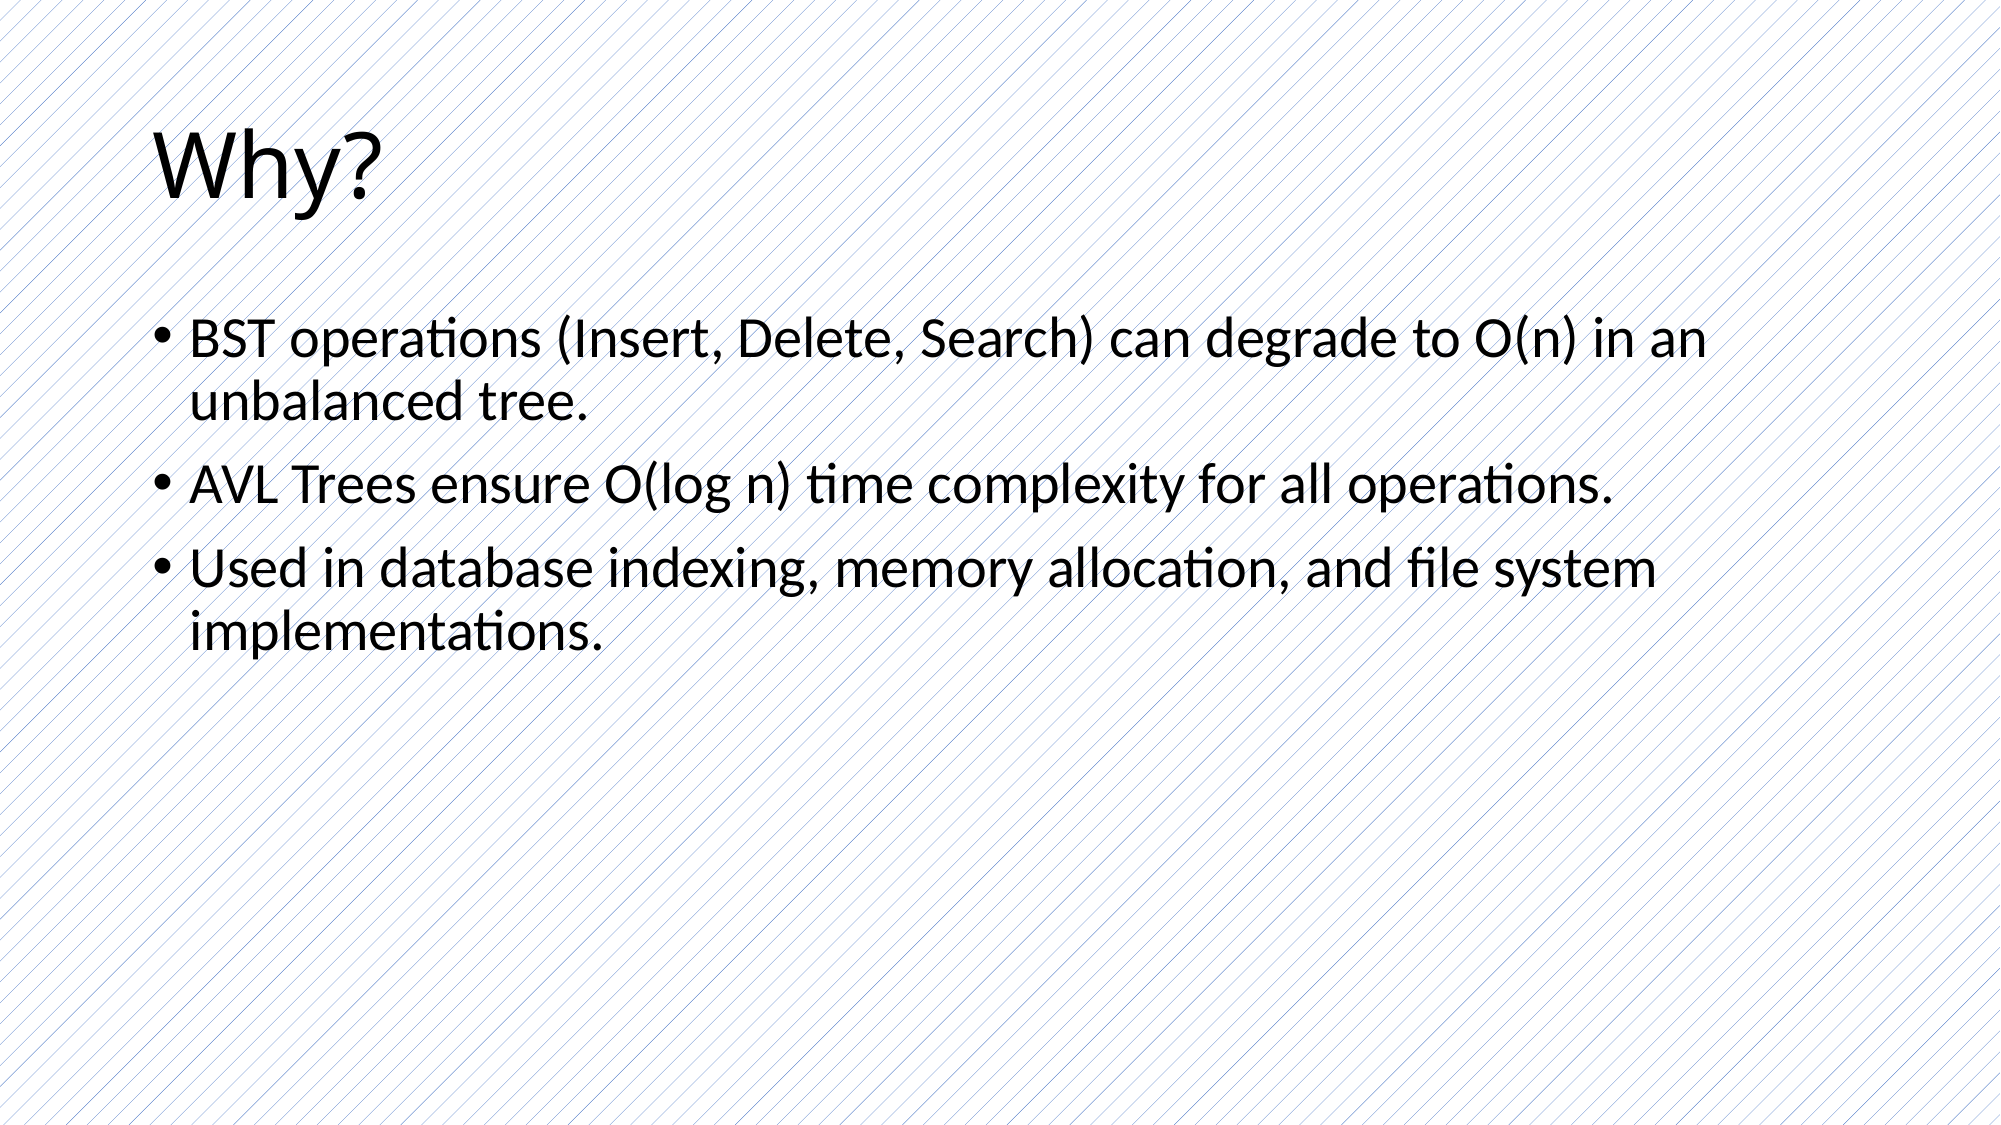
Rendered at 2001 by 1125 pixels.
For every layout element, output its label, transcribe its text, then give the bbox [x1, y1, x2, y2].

title Why? [137, 59, 1863, 278]
list BST operations (Insert, Delete, Search) can degrade to O(n) in an unbalanced tree. AVL Trees ensure O(log n) time complexity for all operations. Used in database indexing, memory allocation, and file system implementations. [137, 299, 1863, 1014]
